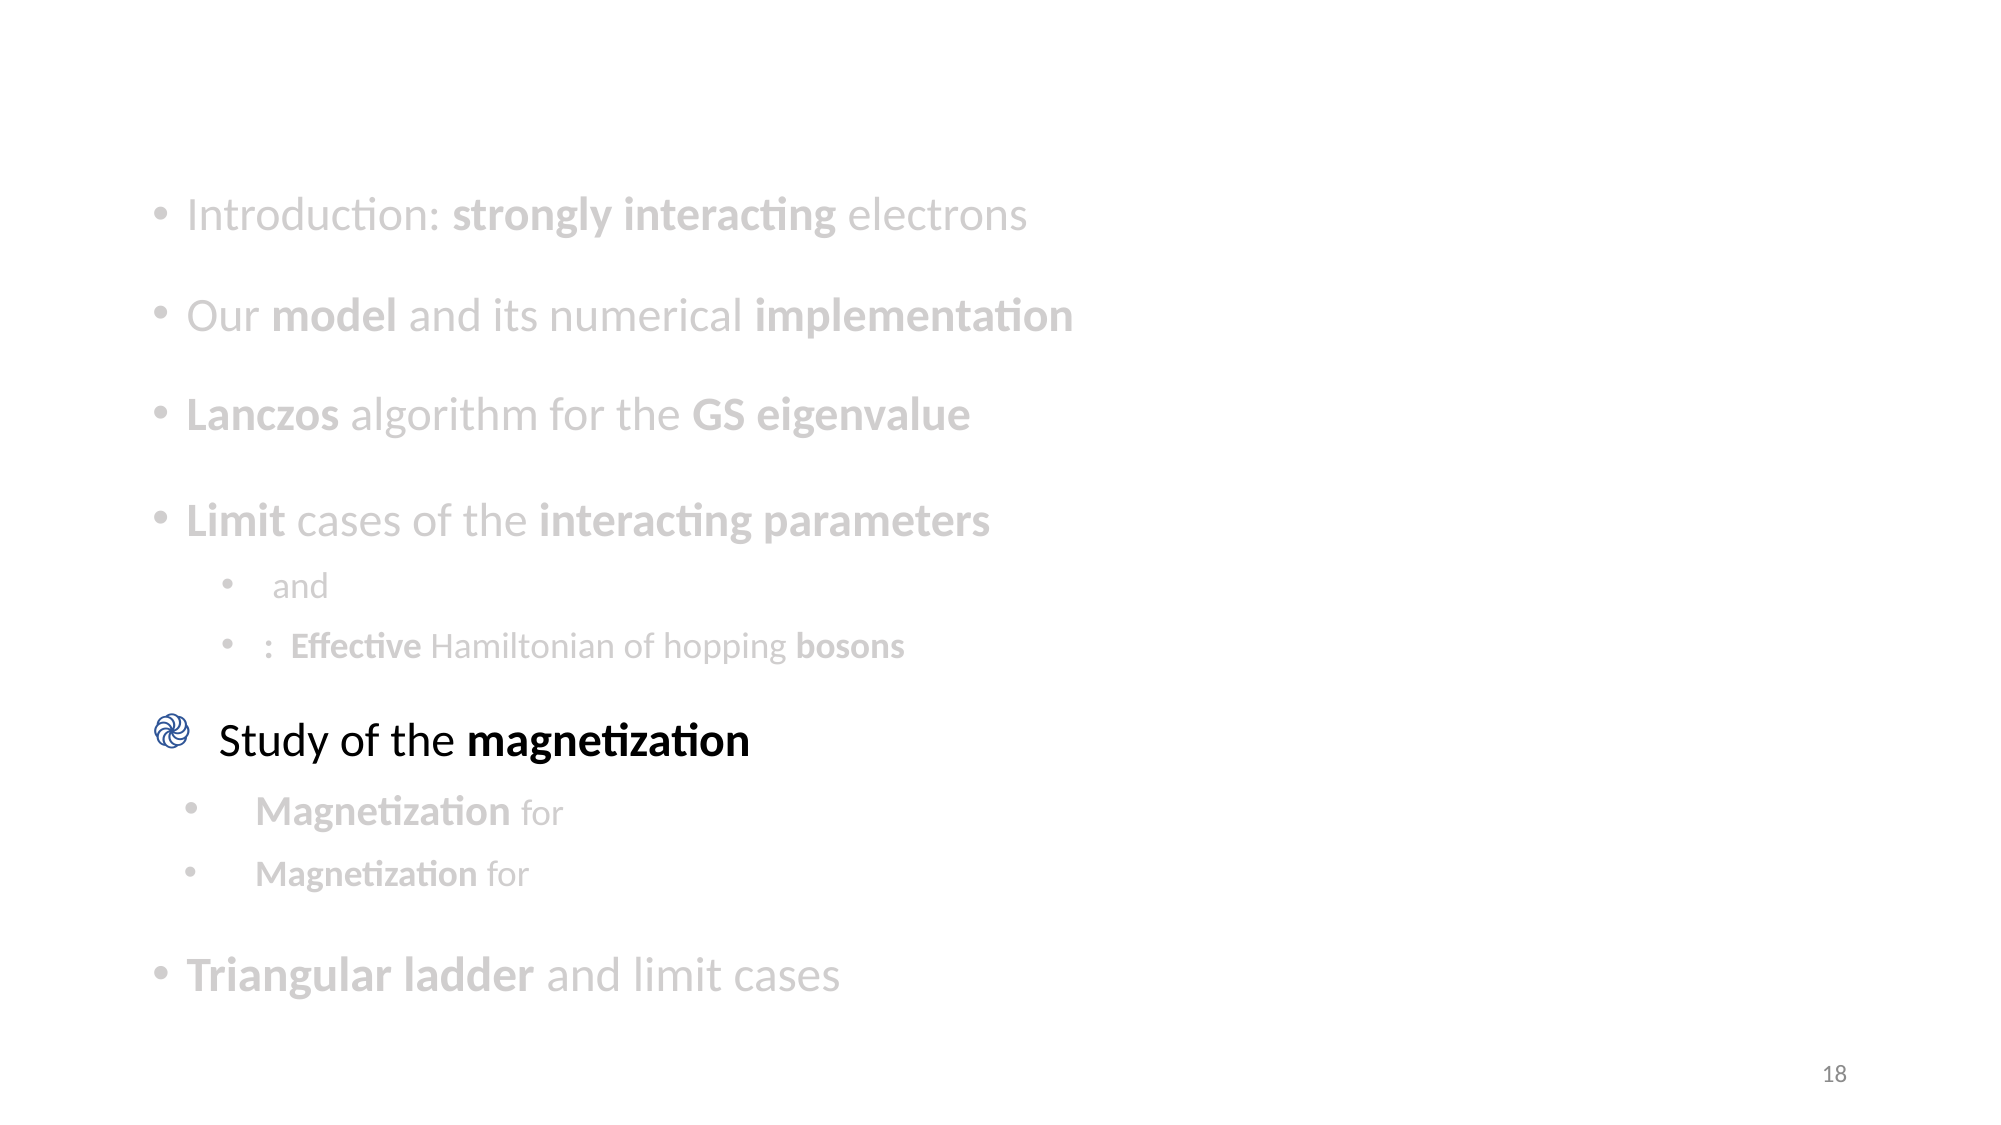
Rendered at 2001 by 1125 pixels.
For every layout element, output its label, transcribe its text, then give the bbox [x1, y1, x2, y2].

slide_number 18 [1412, 1042, 1863, 1103]
